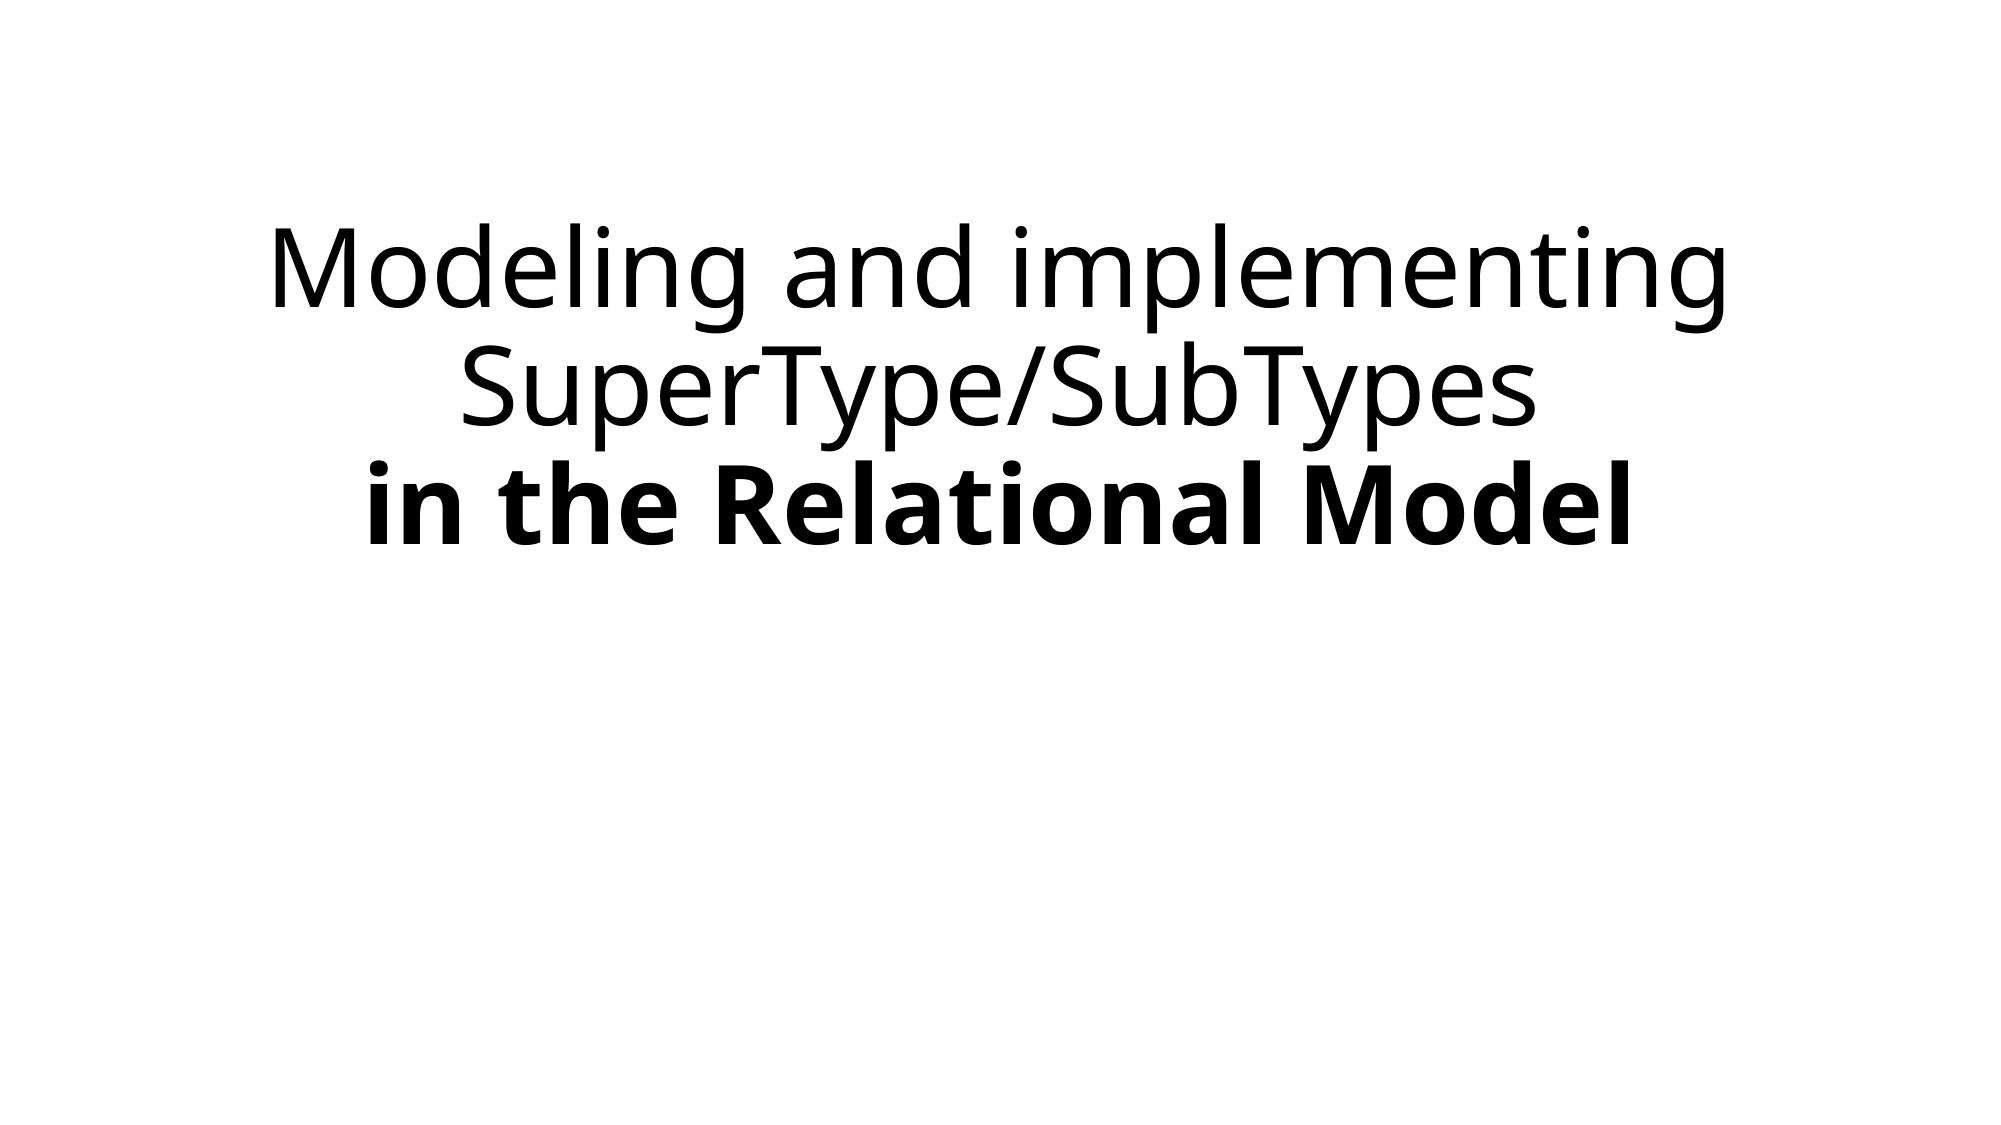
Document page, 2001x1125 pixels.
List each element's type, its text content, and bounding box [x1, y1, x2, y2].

title Modeling and implementing SuperType/SubTypes in the Relational Model [249, 184, 1750, 576]
